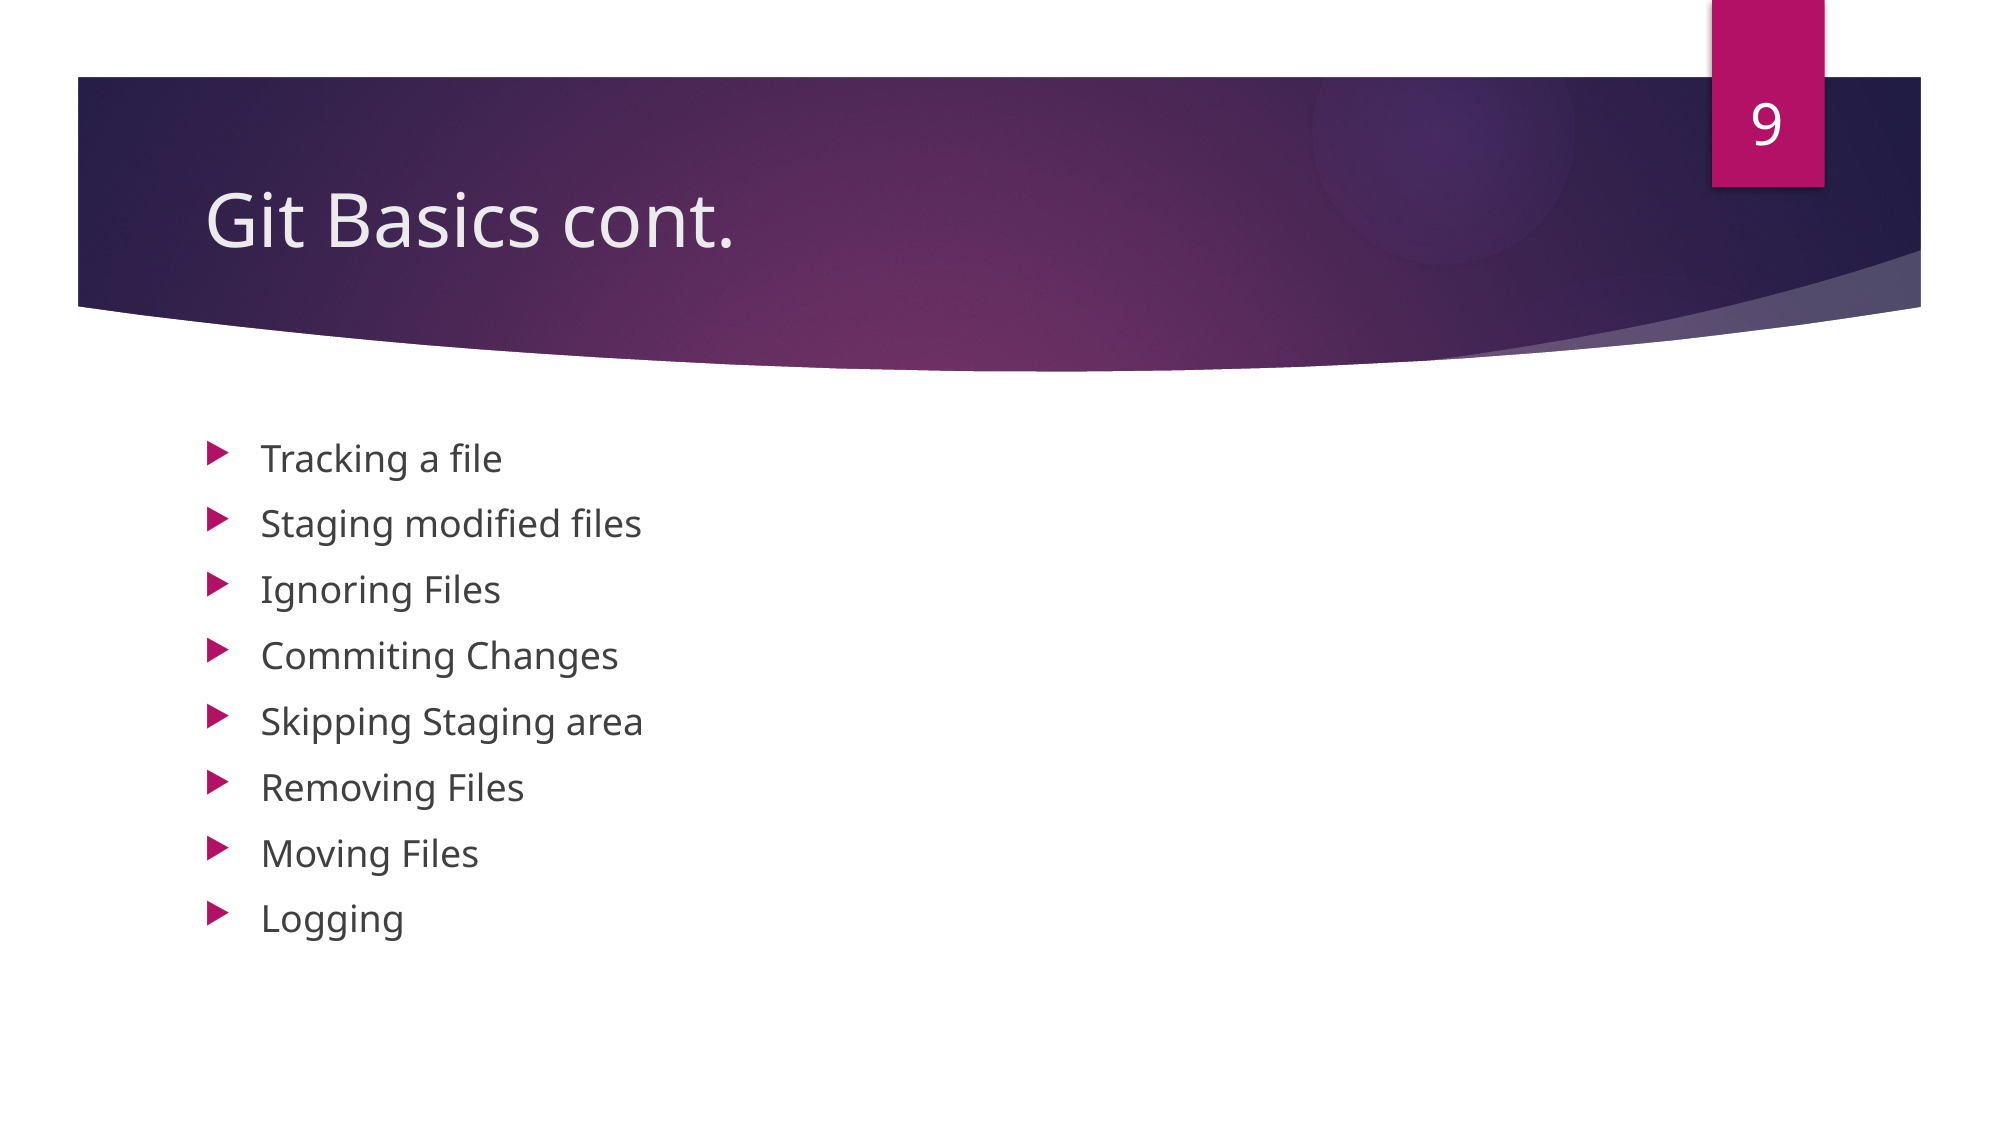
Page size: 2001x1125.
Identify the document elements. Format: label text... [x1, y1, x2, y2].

list Tracking a file Staging modified files Ignoring Files Commiting Changes Skipping Staging area Removing Files Moving Files Logging [189, 427, 1638, 988]
slide_number 9 [1698, 48, 1836, 175]
title Git Basics cont. [189, 159, 1627, 276]
